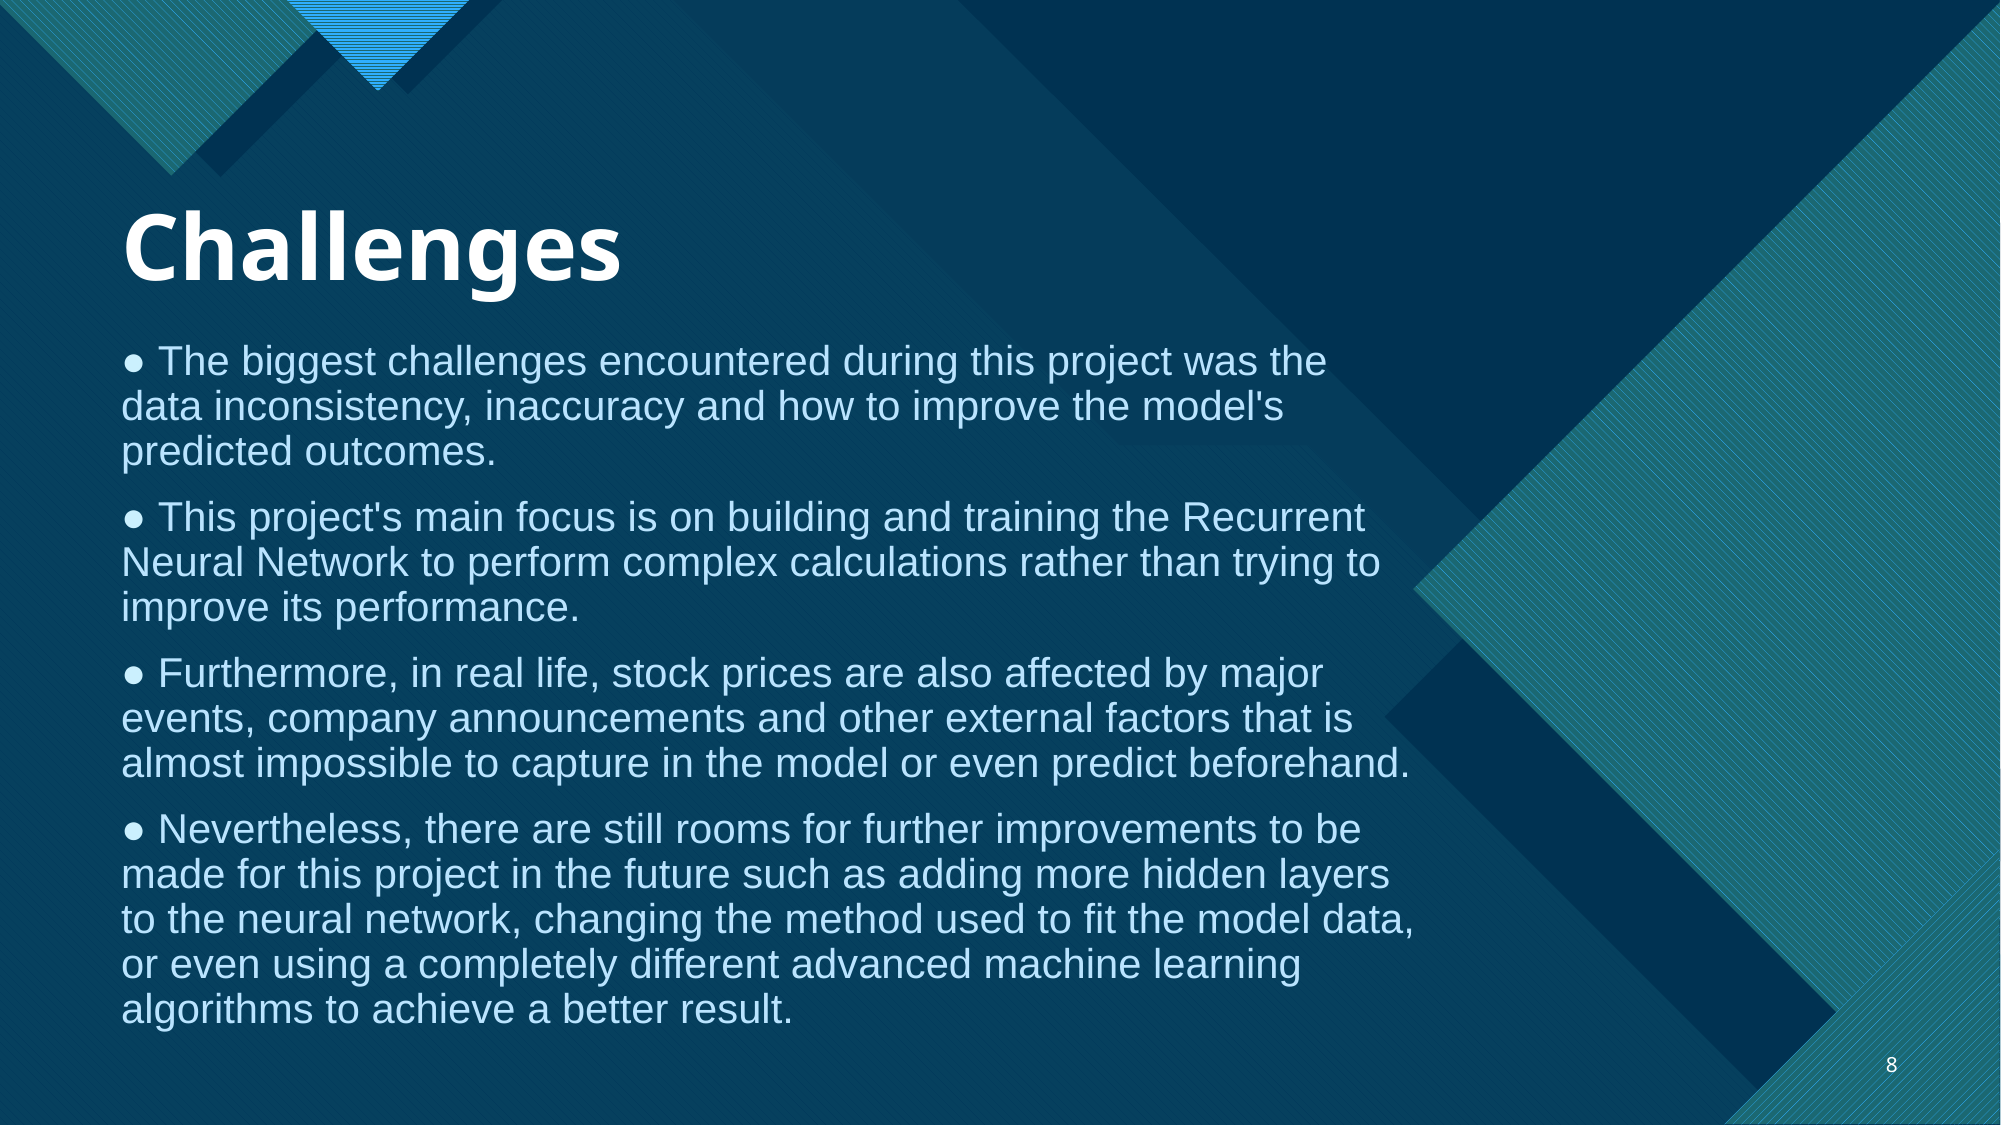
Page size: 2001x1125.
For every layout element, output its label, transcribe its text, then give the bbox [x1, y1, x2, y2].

title Challenges [106, 167, 1383, 309]
slide_number 8 [1845, 1035, 1913, 1096]
list ● The biggest challenges encountered during this project was the data inconsistency, inaccuracy and how to improve the model's predicted outcomes. ● This project's main focus is on building and training the Recurrent Neural Network to perform complex calculations rather than trying to improve its performance. ● Furthermore, in real life, stock prices are also affected by major events, company announcements and other external factors that is almost impossible to capture in the model or even predict beforehand. ● Nevertheless, there are still rooms for further improvements to be made for this project in the future such as adding more hidden layers to the neural network, changing the method used to fit the model data, or even using a completely different advanced machine learning algorithms to achieve a better result. [106, 332, 1434, 1125]
